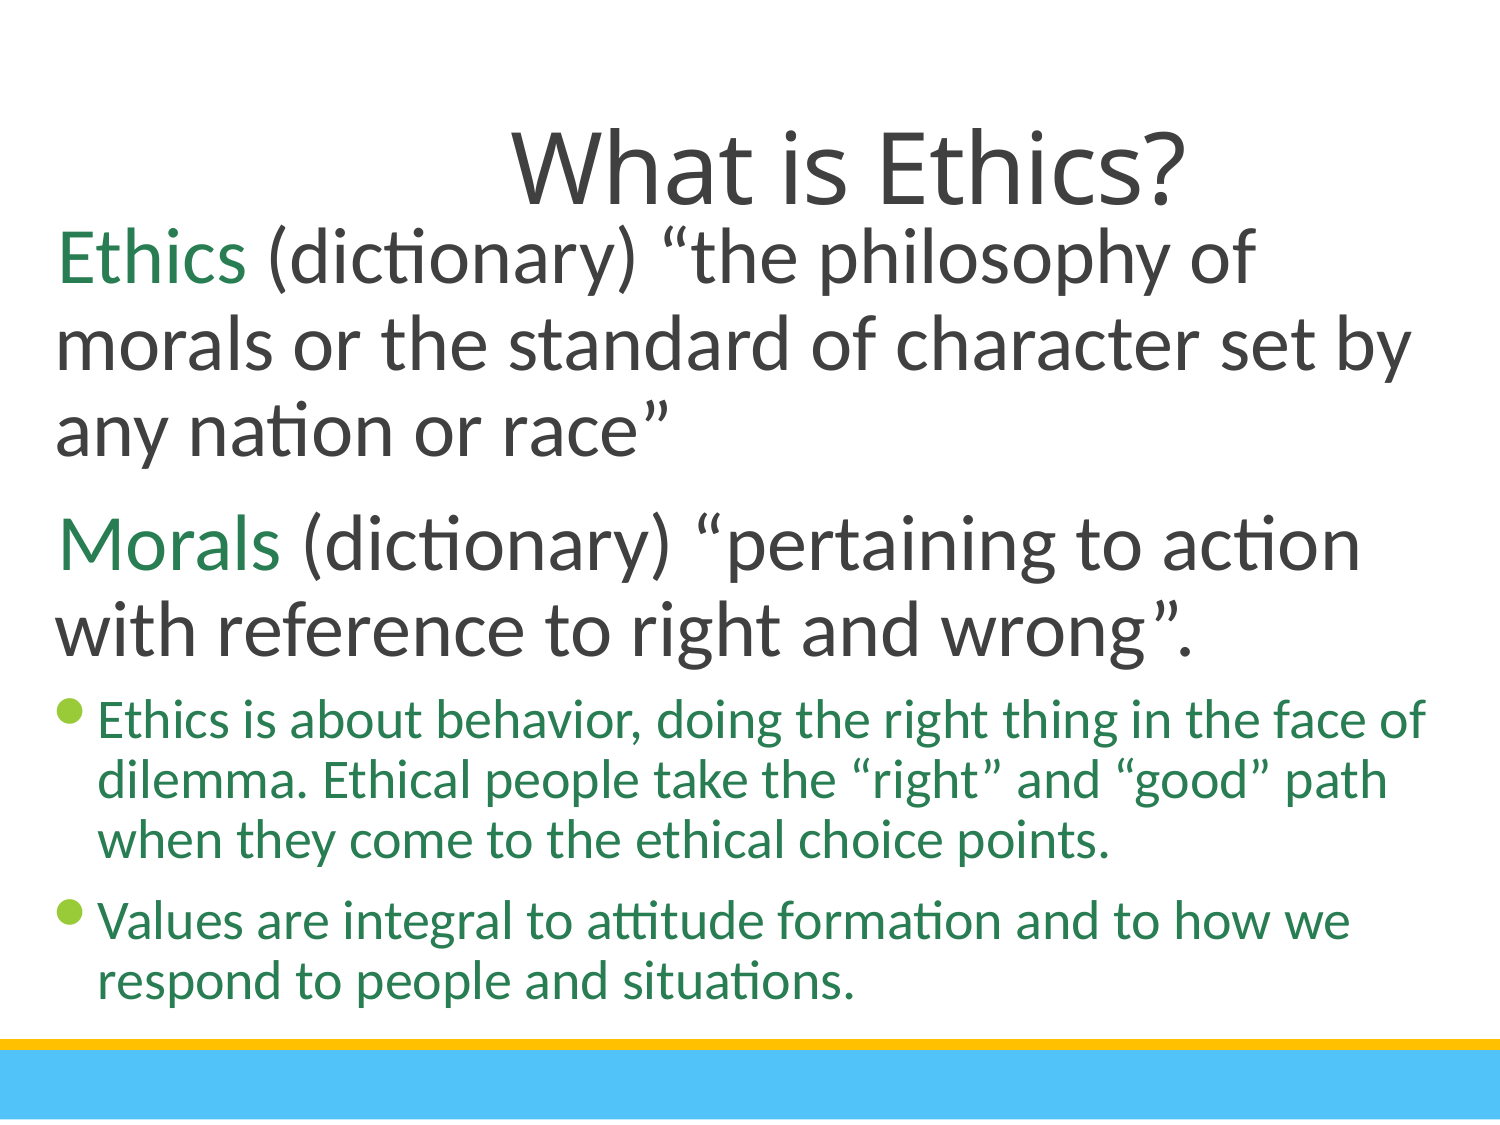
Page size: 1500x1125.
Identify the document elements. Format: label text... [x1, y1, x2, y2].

list Ethics (dictionary) “the philosophy of morals or the standard of character set by any nation or race” Morals (dictionary) “pertaining to action with reference to right and wrong”. Ethics is about behavior, doing the right thing in the face of dilemma. Ethical people take the “right” and “good” path when they come to the ethical choice points. Values are integral to attitude formation and to how we respond to people and situations. [40, 207, 1455, 1023]
title What is Ethics? [197, 45, 1500, 233]
